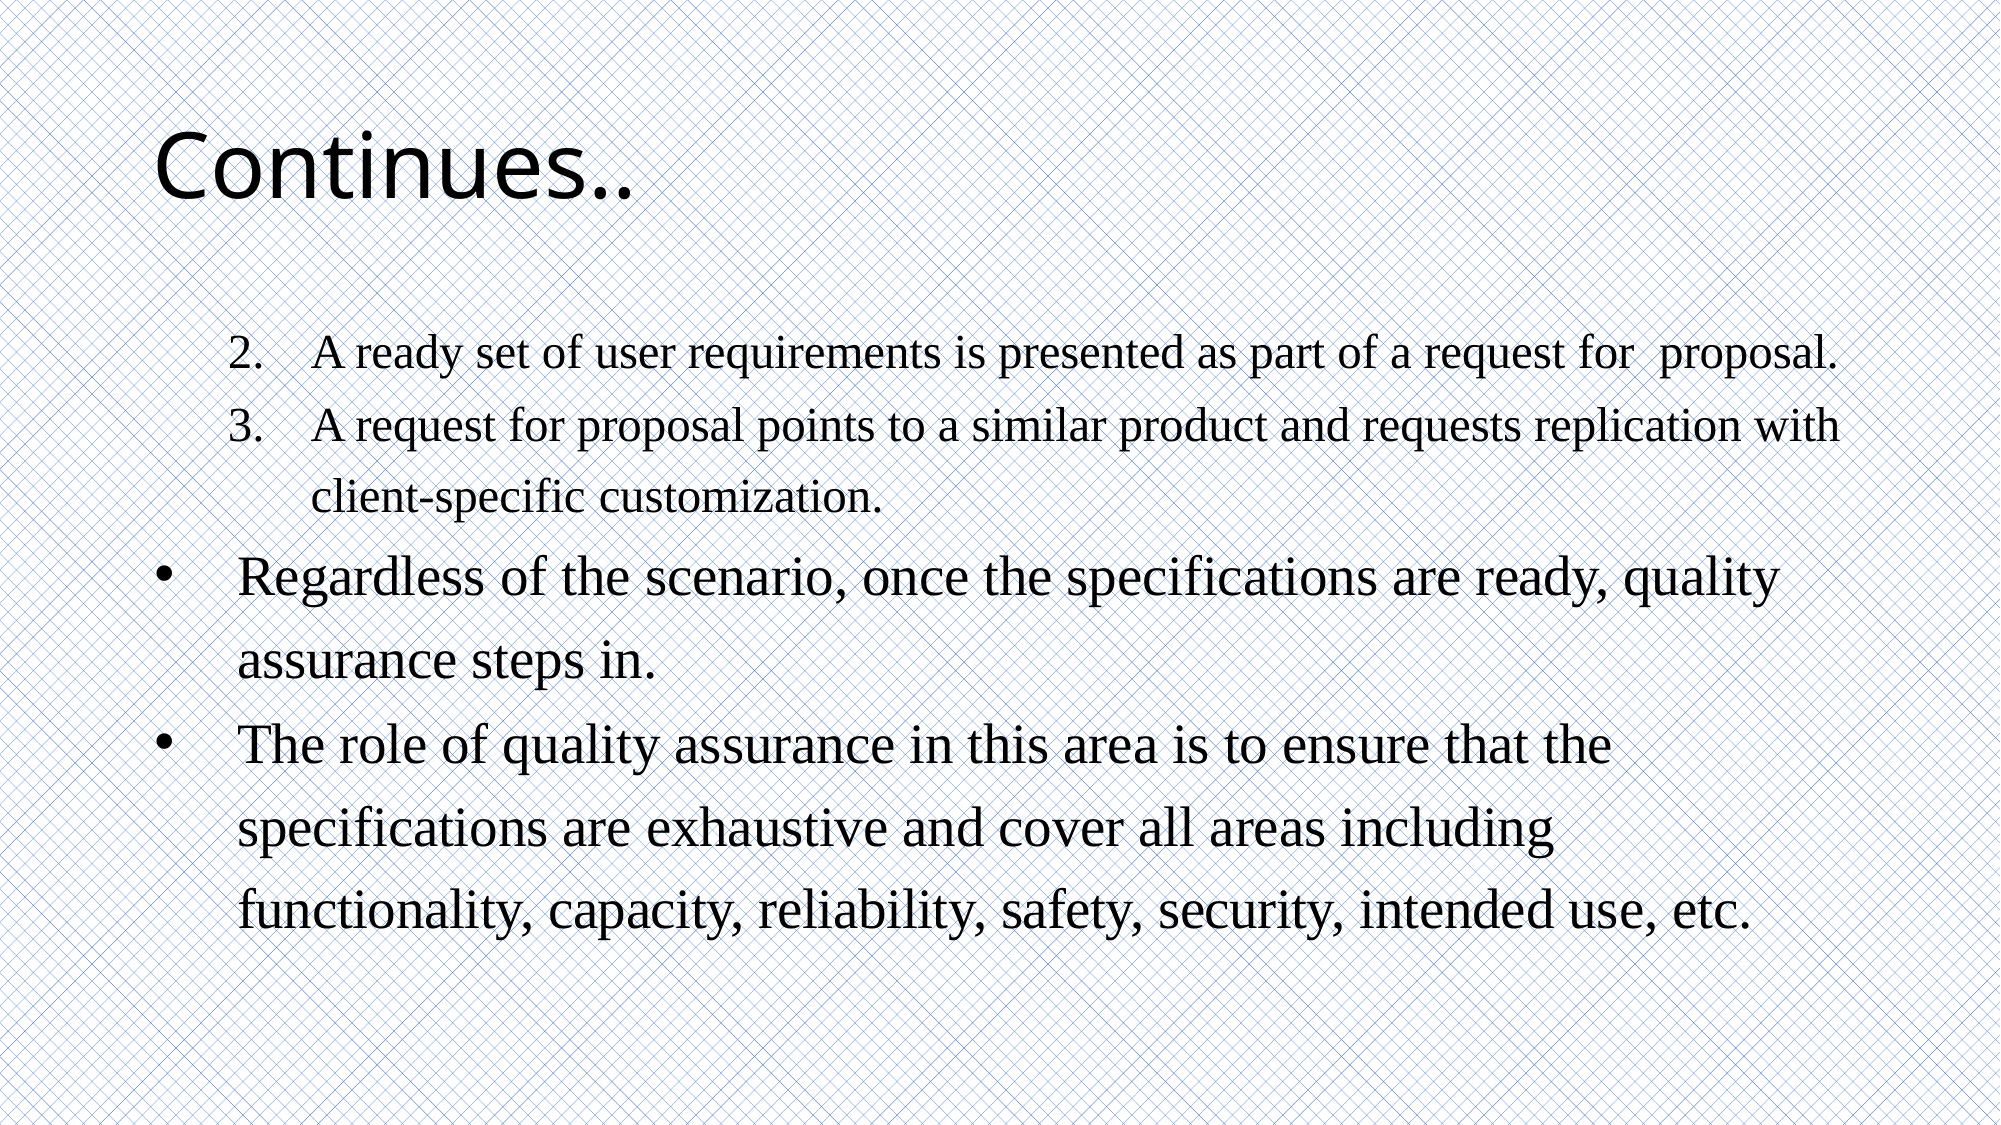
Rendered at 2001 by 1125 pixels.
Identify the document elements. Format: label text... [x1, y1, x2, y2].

title Continues.. [137, 59, 1863, 278]
list A ready set of user requirements is presented as part of a request for proposal. A request for proposal points to a similar product and requests replication with client-specific customization. Regardless of the scenario, once the specifications are ready, quality assurance steps in. The role of quality assurance in this area is to ensure that the specifications are exhaustive and cover all areas including functionality, capacity, reliability, safety, security, intended use, etc. [137, 299, 1863, 1014]
